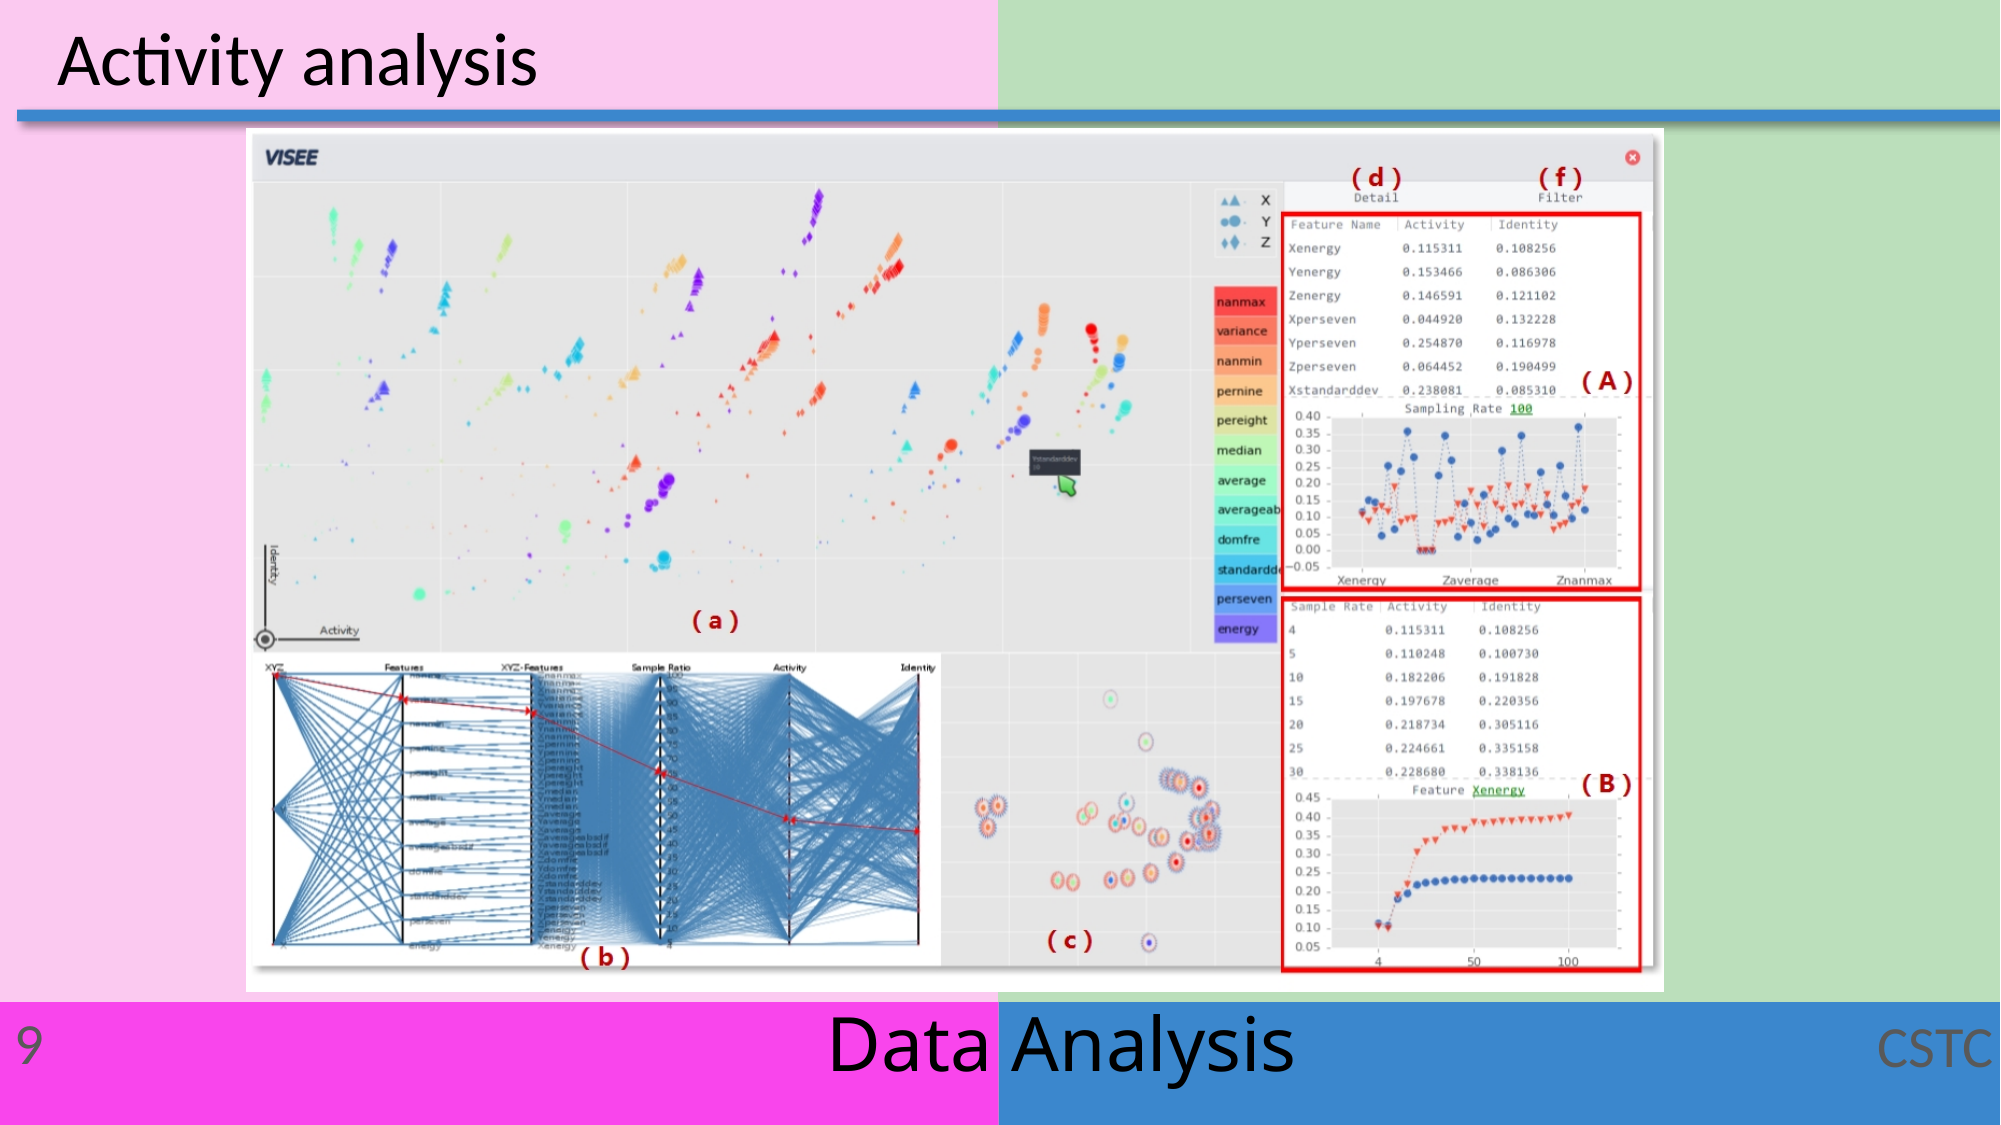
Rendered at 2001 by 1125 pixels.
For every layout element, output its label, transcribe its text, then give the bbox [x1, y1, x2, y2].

text_box CSTC [1863, 1002, 2000, 1087]
text_box [0, 1001, 998, 1125]
text_box Activity analysis [42, 3, 669, 109]
text_box [16, 109, 2000, 123]
text_box [998, 0, 2000, 109]
text_box Data Analysis [811, 992, 1489, 1094]
text_box [998, 1001, 2000, 1125]
text_box [1489, 133, 2000, 1001]
text_box [0, 0, 998, 1001]
text_box 9 [0, 998, 341, 1084]
picture [246, 128, 1664, 992]
